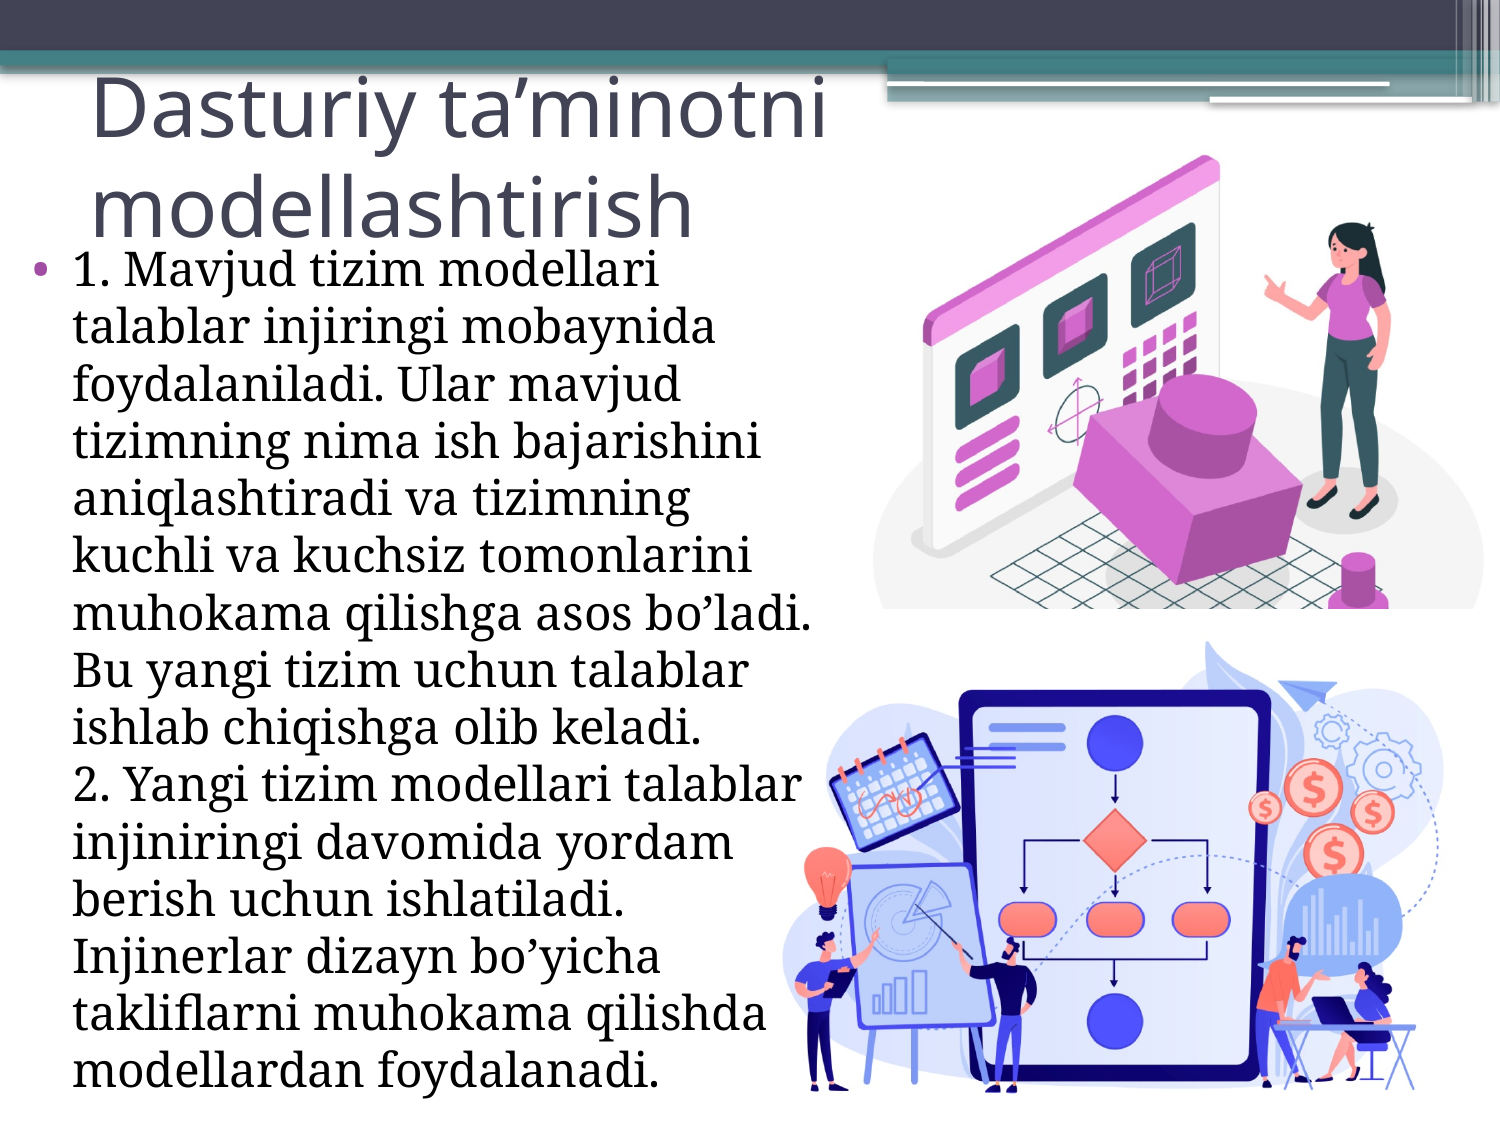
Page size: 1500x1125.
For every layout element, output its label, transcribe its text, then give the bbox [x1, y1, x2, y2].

list 1. Mavjud tizim modellari talablar injiringi mobaynida foydalaniladi. Ular mavjud tizimning nima ish bajarishini aniqlashtiradi va tizimning kuchli va kuchsiz tomonlarini muhokama qilishga asos bo’ladi. Bu yangi tizim uchun talablar ishlab chiqishga olib keladi. 2. Yangi tizim modellari talablar injiniringi davomida yordam berish uchun ishlatiladi. Injinerlar dizayn bo’yicha takliflarni muhokama qilishda modellardan foydalanadi. [0, 231, 845, 1125]
picture [726, 125, 1500, 1125]
title Dasturiy ta’minotni modellashtirish [75, 66, 1425, 242]
